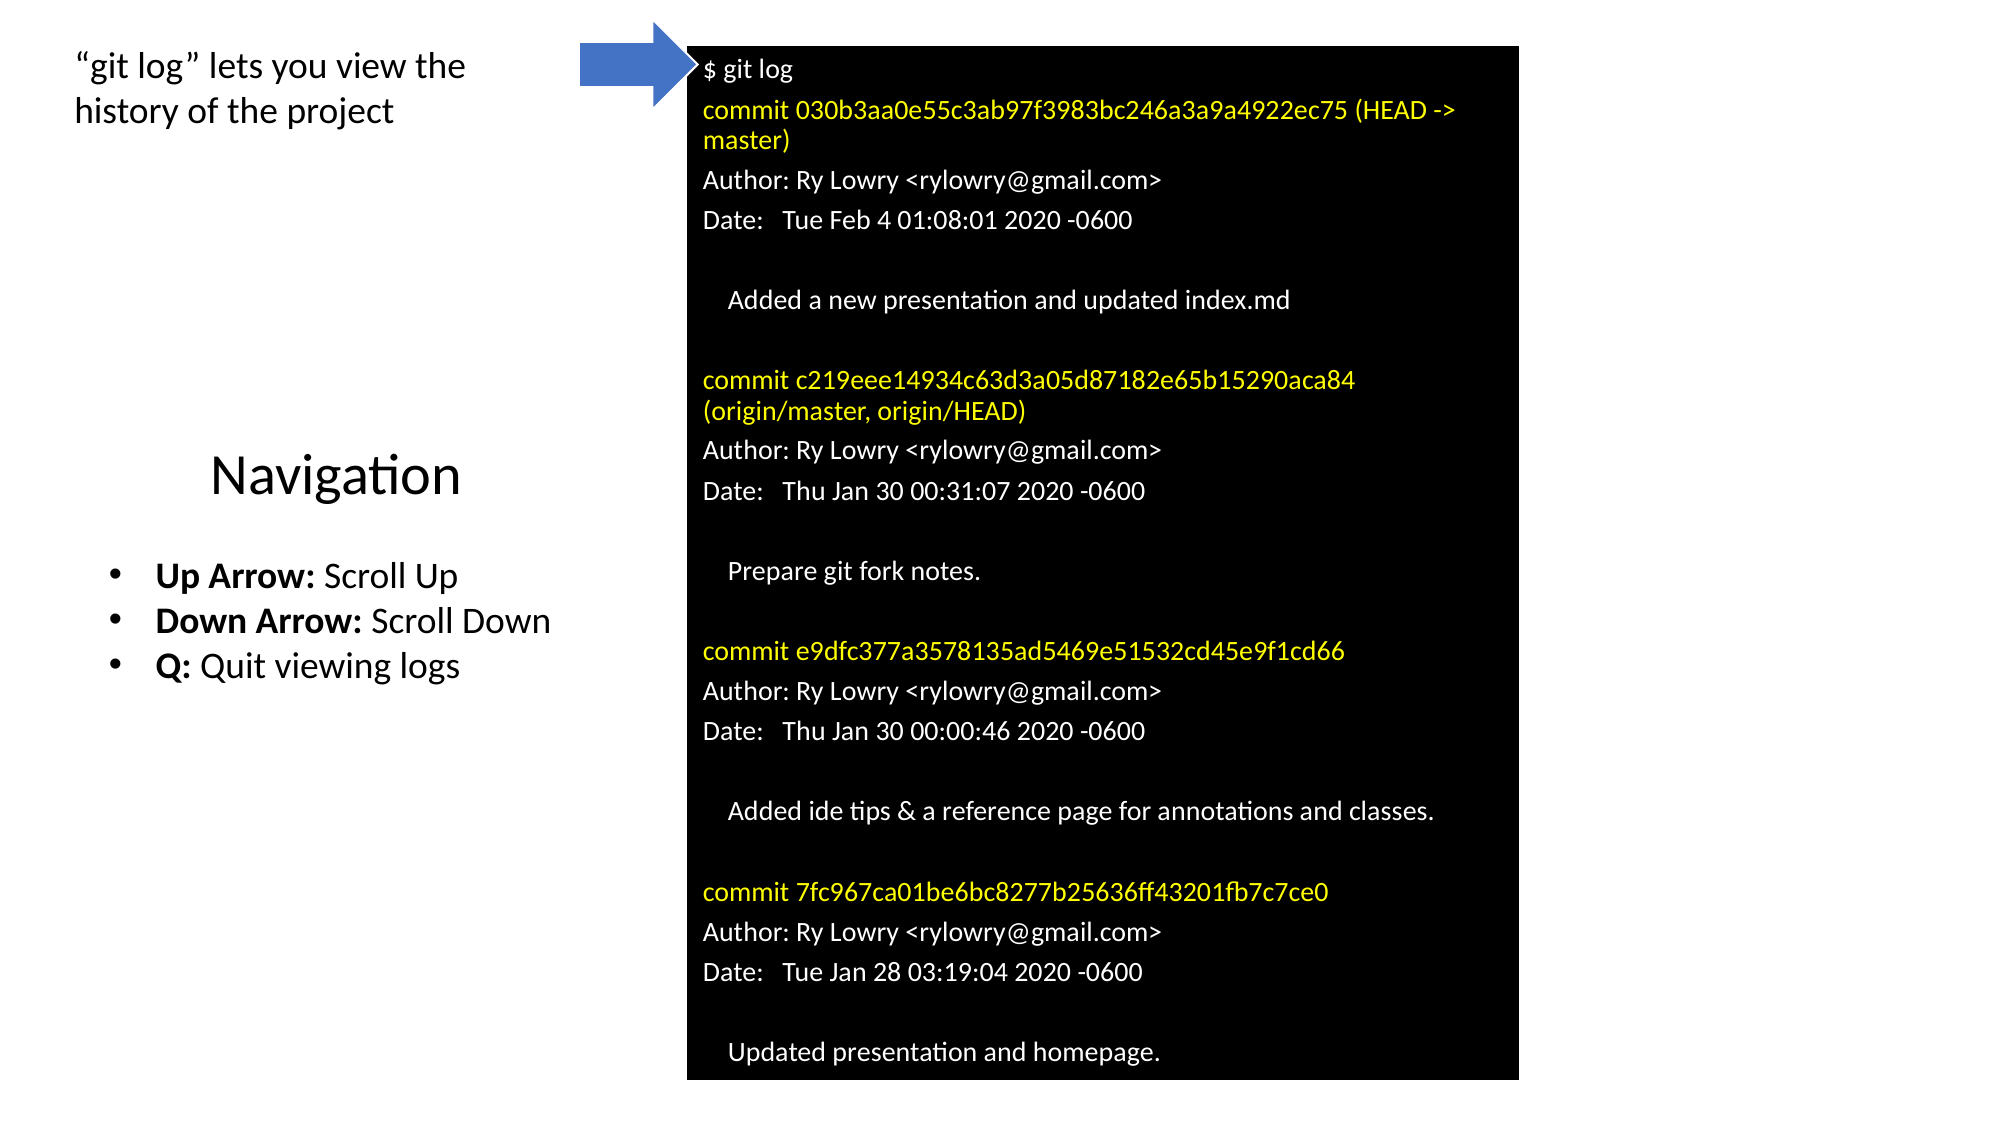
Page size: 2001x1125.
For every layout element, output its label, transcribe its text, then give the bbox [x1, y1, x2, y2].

text_box [577, 16, 700, 113]
list $ git log commit 030b3aa0e55c3ab97f3983bc246a3a9a4922ec75 (HEAD -> master) Author: Ry Lowry <rylowry@gmail.com> Date: Tue Feb 4 01:08:01 2020 -0600 Added a new presentation and updated index.md commit c219eee14934c63d3a05d87182e65b15290aca84 (origin/master, origin/HEAD) Author: Ry Lowry <rylowry@gmail.com> Date: Thu Jan 30 00:31:07 2020 -0600 Prepare git fork notes. commit e9dfc377a3578135ad5469e51532cd45e9f1cd66 Author: Ry Lowry <rylowry@gmail.com> Date: Thu Jan 30 00:00:46 2020 -0600 Added ide tips & a reference page for annotations and classes. commit 7fc967ca01be6bc8277b25636ff43201fb7c7ce0 Author: Ry Lowry <rylowry@gmail.com> Date: Tue Jan 28 03:19:04 2020 -0600 Updated presentation and homepage. [687, 46, 1519, 1080]
text_box “git log” lets you view the history of the project [59, 33, 526, 139]
text_box Navigation Up Arrow: Scroll Up Down Arrow: Scroll Down Q: Quit viewing logs [94, 428, 579, 694]
